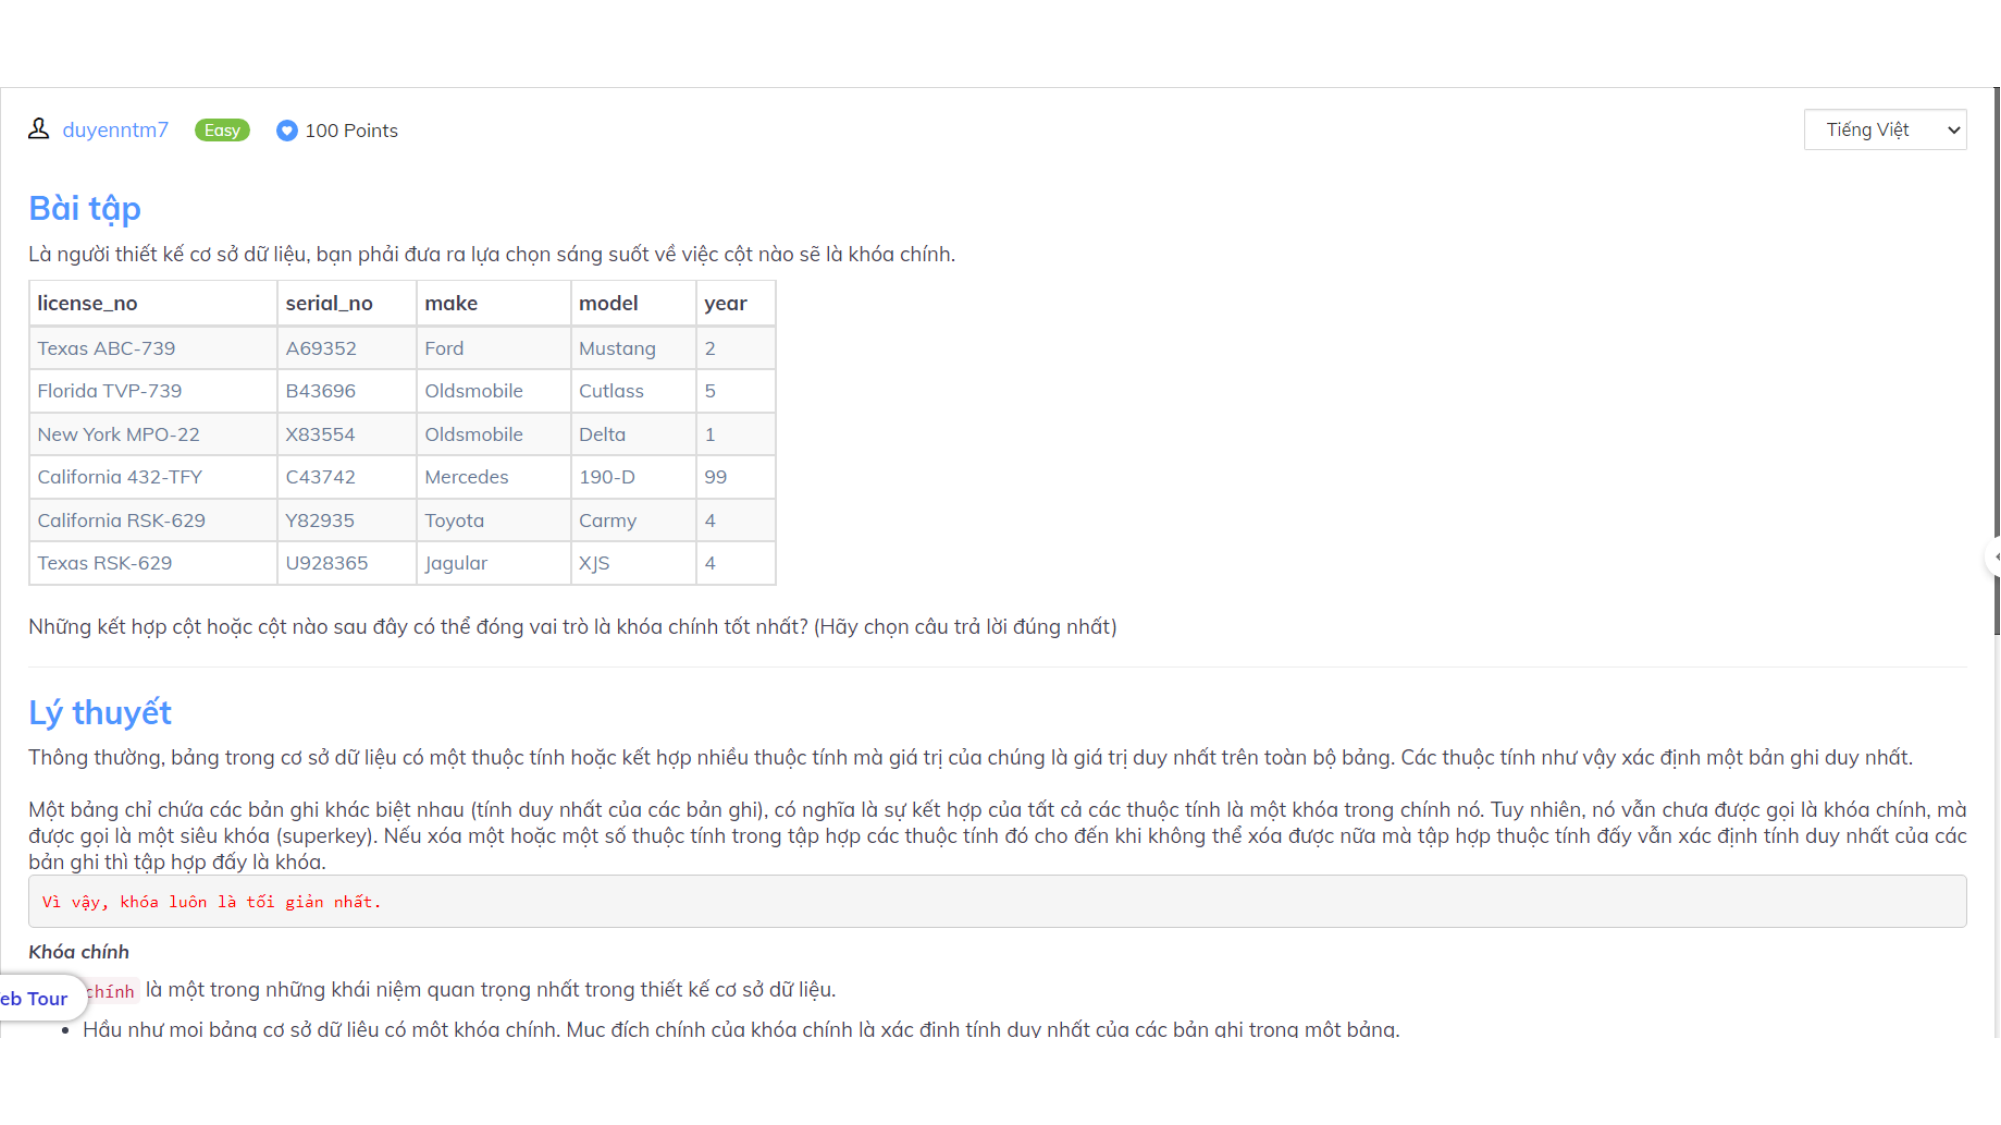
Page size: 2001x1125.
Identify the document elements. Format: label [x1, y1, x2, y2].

picture [0, 87, 2000, 1038]
